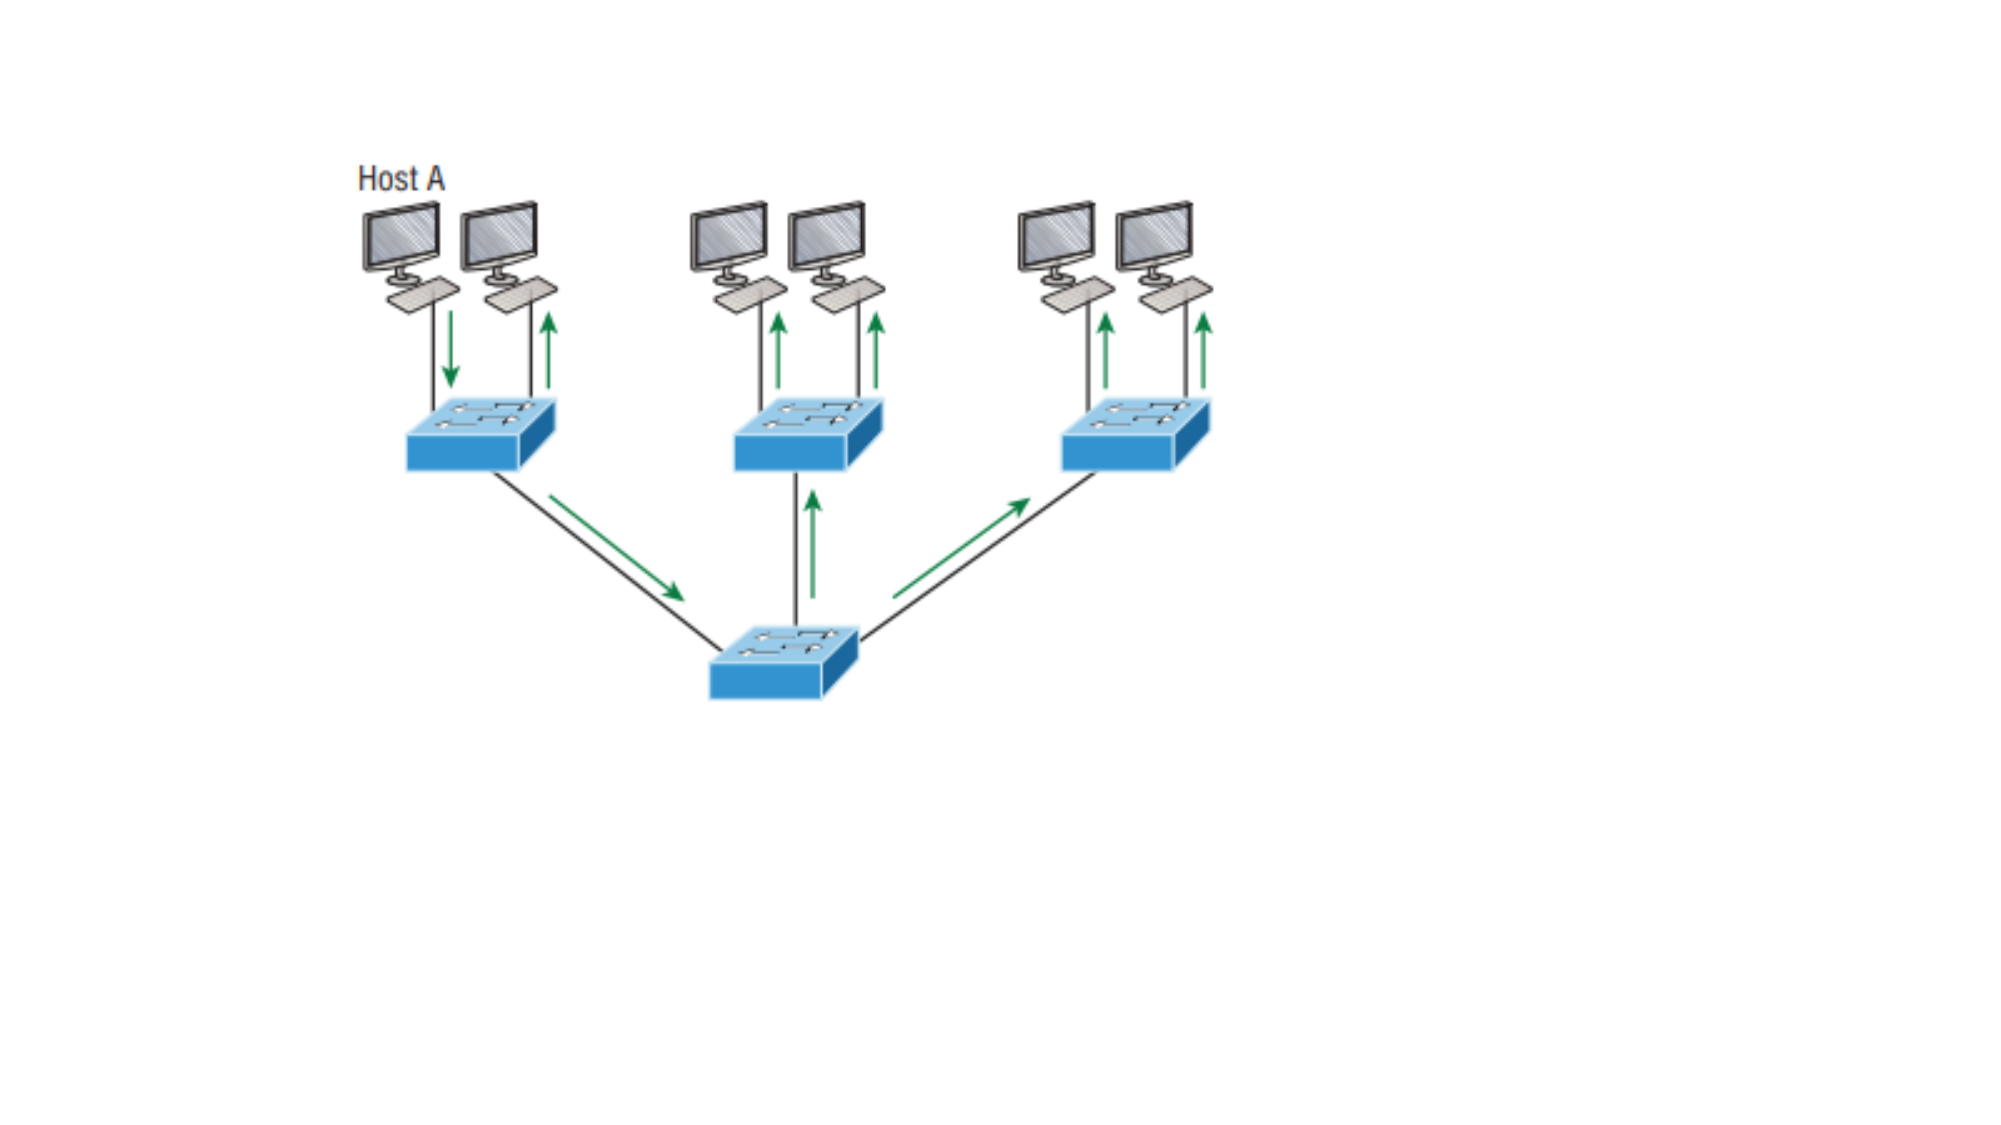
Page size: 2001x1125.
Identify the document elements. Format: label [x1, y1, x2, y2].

picture [218, 131, 1394, 732]
